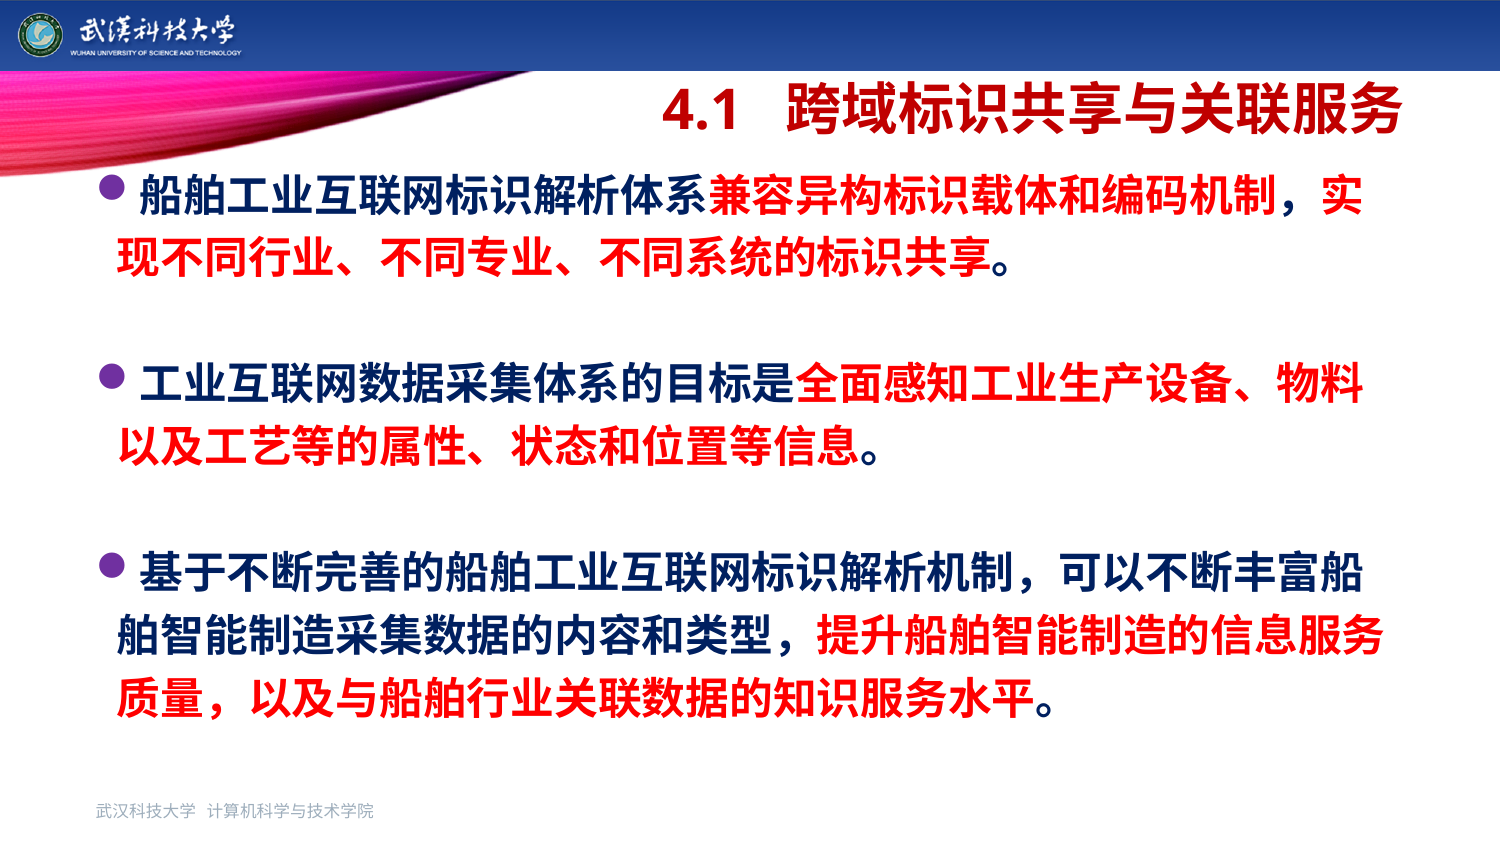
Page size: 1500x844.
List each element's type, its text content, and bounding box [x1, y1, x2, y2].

picture [0, 0, 1500, 178]
footer 武汉科技大学 计算机科学与技术学院 [84, 781, 1041, 827]
title 4.1 跨域标识共享与关联服务 [356, 71, 1416, 151]
list 船舶工业互联网标识解析体系兼容异构标识载体和编码机制，实现不同行业、不同专业、不同系统的标识共享。 工业互联网数据采集体系的目标是全面感知工业生产设备、物料以及工艺等的属性、状态和位置等信息。 基于不断完善的船舶工业互联网标识解析机制，可以不断丰富船舶智能制造采集数据的内容和类型，提升船舶智能制造的信息服务质量，以及与船舶行业关联数据的知识服务水平。 [84, 151, 1416, 774]
